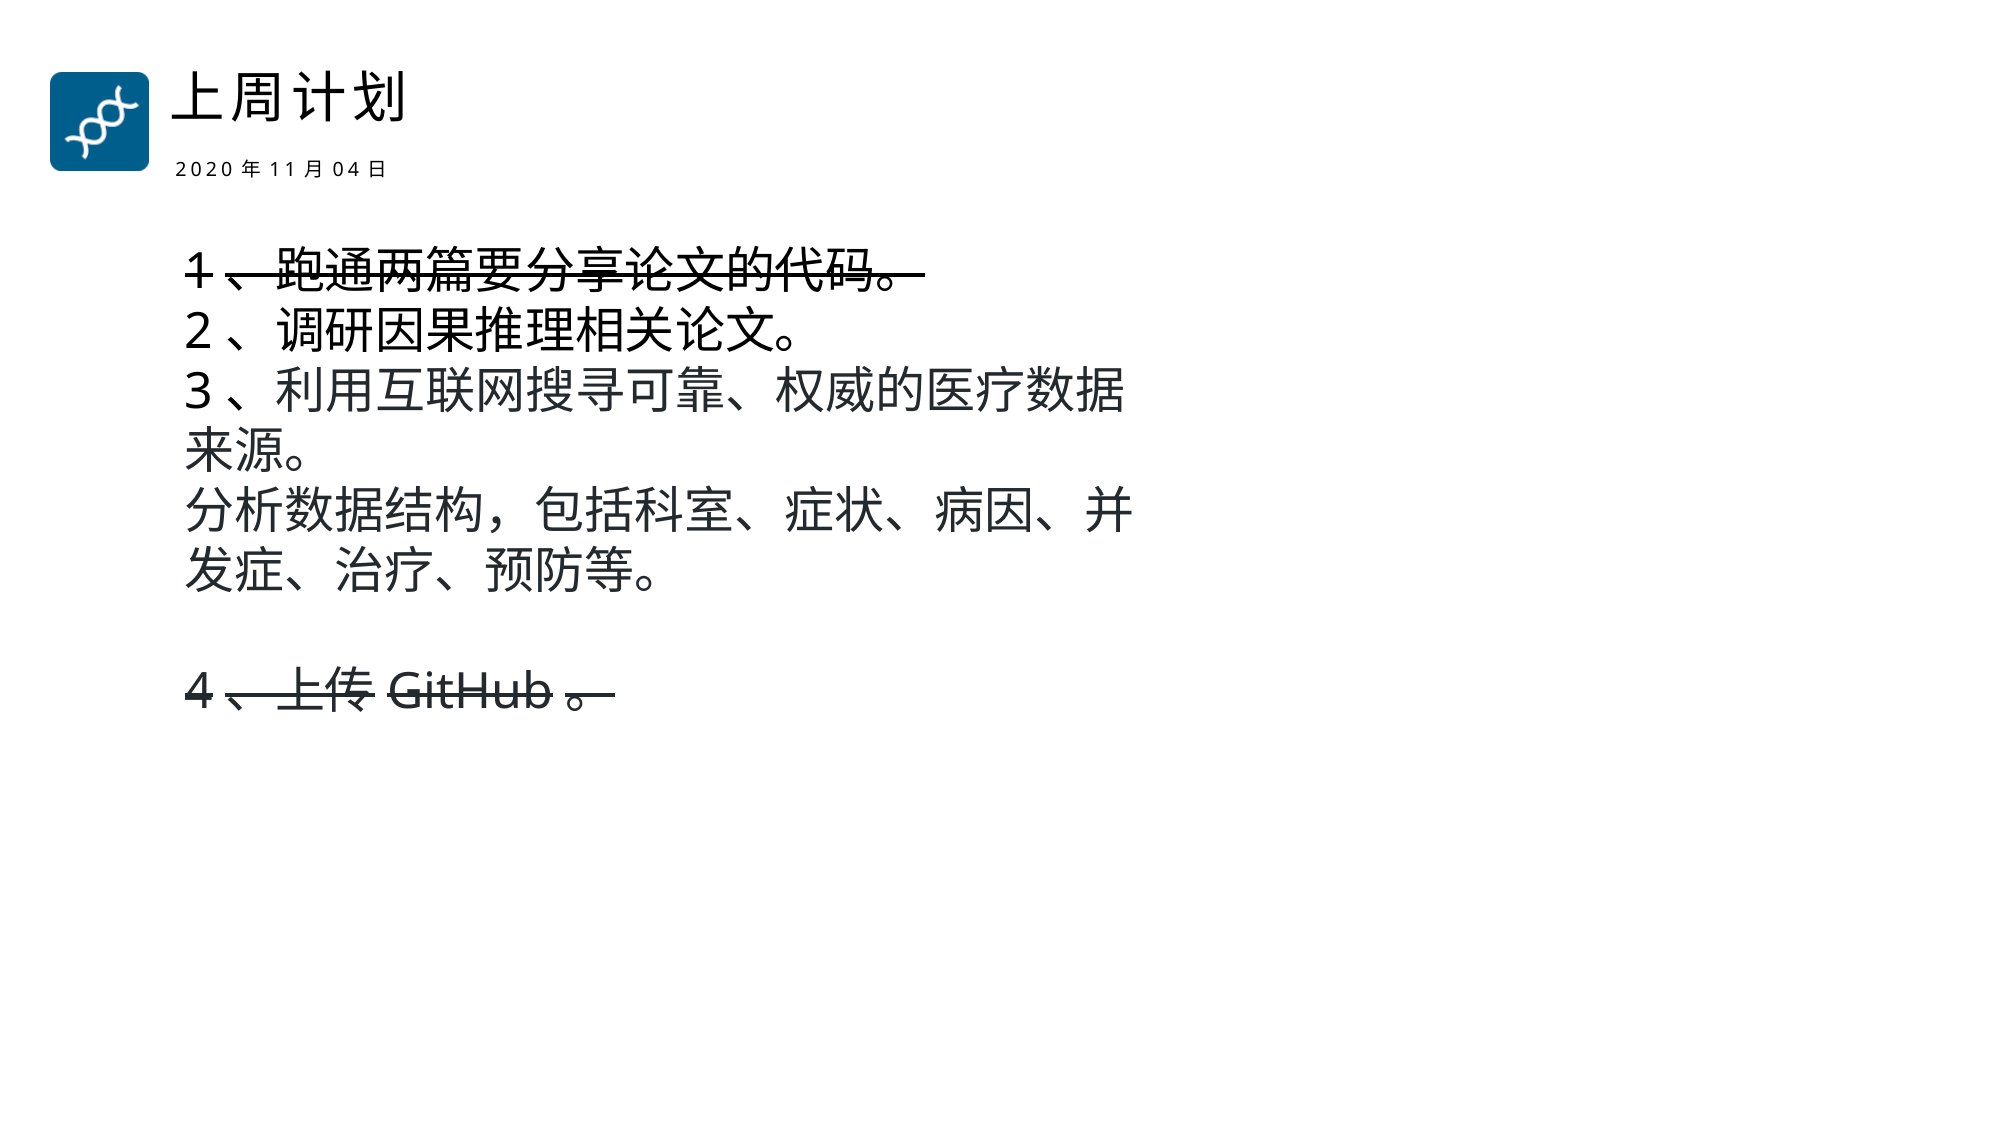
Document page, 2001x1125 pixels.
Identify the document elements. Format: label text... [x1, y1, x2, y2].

picture [142, 72, 149, 79]
picture [50, 164, 57, 171]
picture [50, 72, 57, 79]
picture [142, 164, 149, 171]
title 上周计划 [169, 75, 615, 127]
text_box 1、跑通两篇要分享论文的代码。 2、调研因果推理相关论文。 3、利用互联网搜寻可靠、权威的医疗数据来源。 分析数据结构，包括科室、症状、病因、并发症、治疗、预防等。 4、上传GitHub。 [169, 231, 1170, 726]
title 2020年11月04日 [175, 147, 537, 185]
picture [66, 86, 138, 158]
